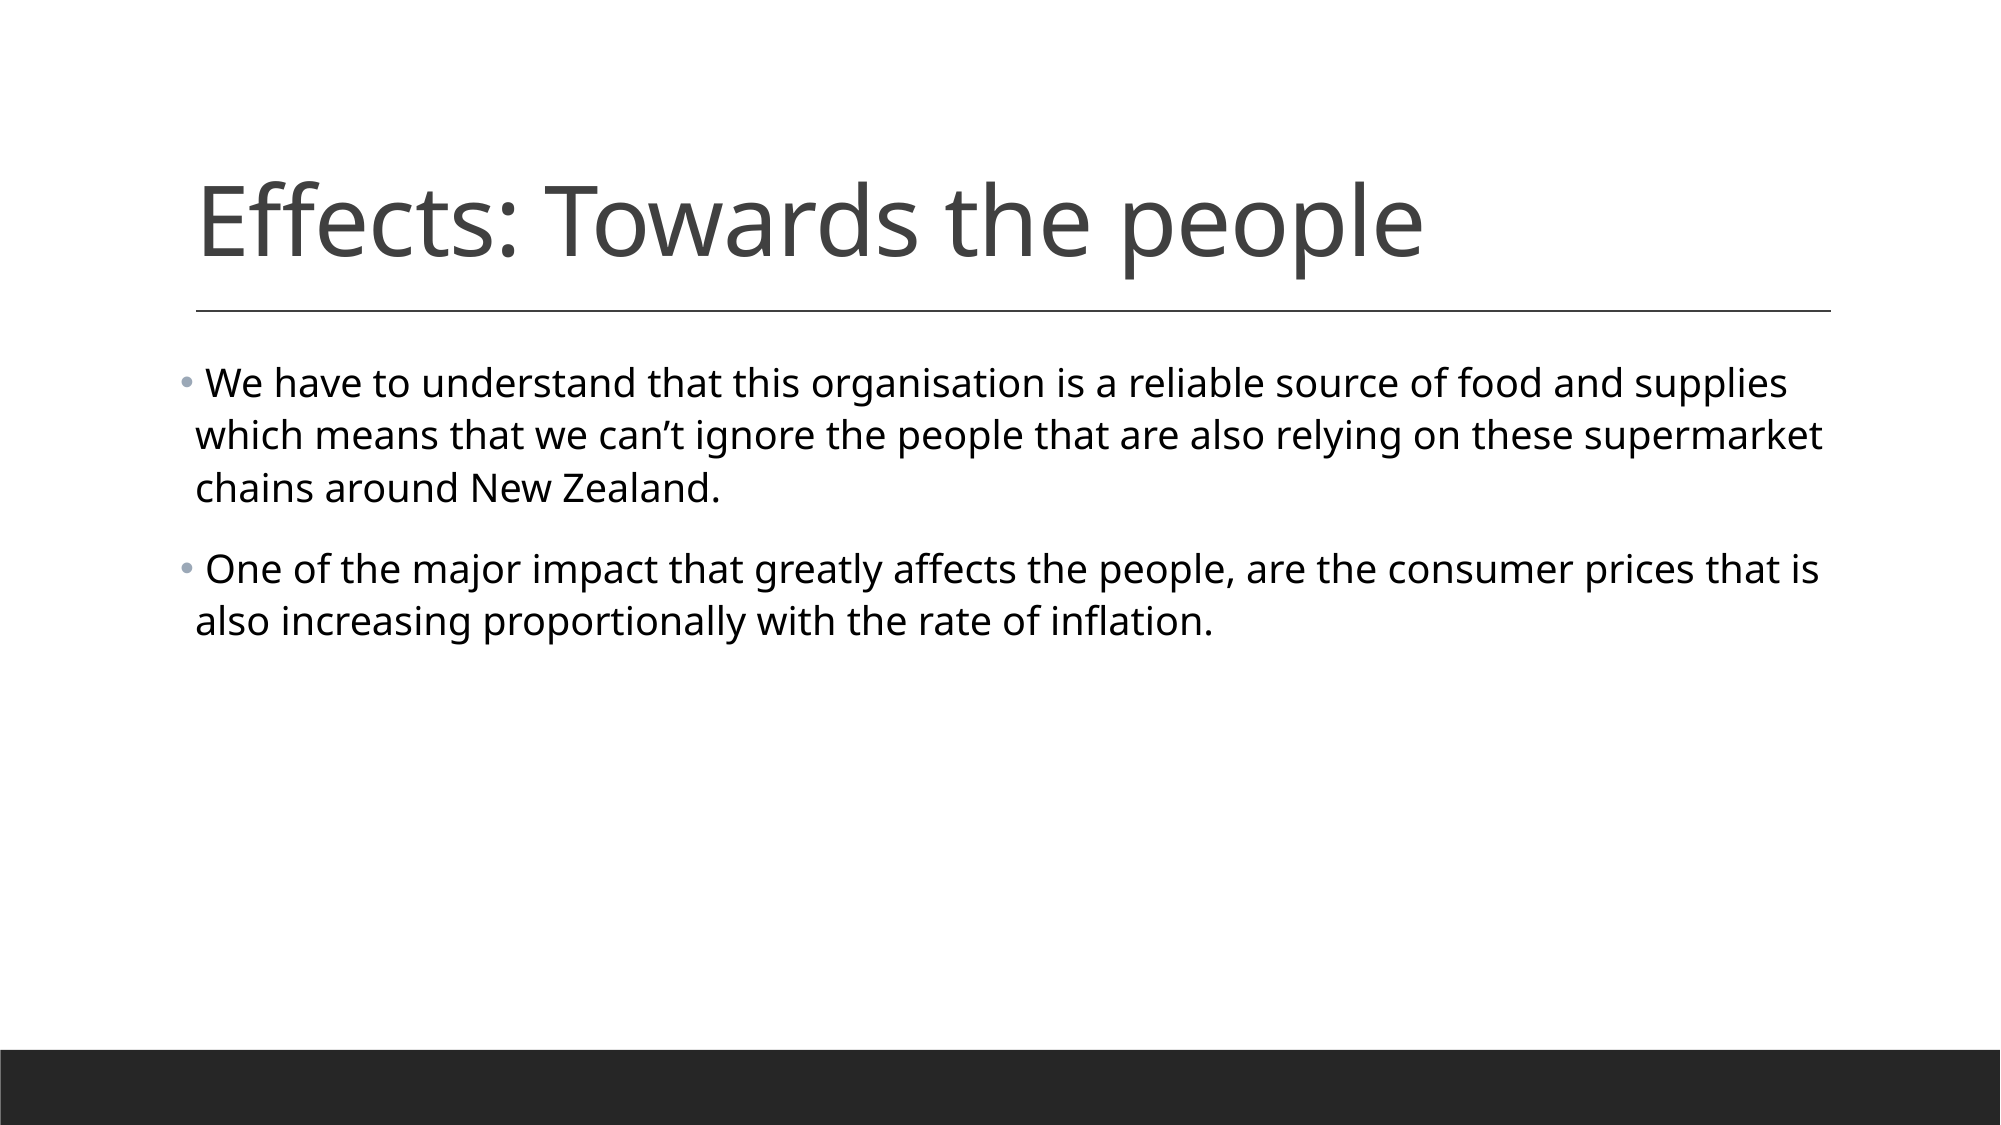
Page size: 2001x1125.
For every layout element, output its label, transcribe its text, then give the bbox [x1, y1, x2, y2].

title Effects: Towards the people [180, 47, 1830, 285]
list We have to understand that this organisation is a reliable source of food and supplies which means that we can’t ignore the people that are also relying on these supermarket chains around New Zealand. One of the major impact that greatly affects the people, are the consumer prices that is also increasing proportionally with the rate of inflation. [180, 345, 1830, 963]
